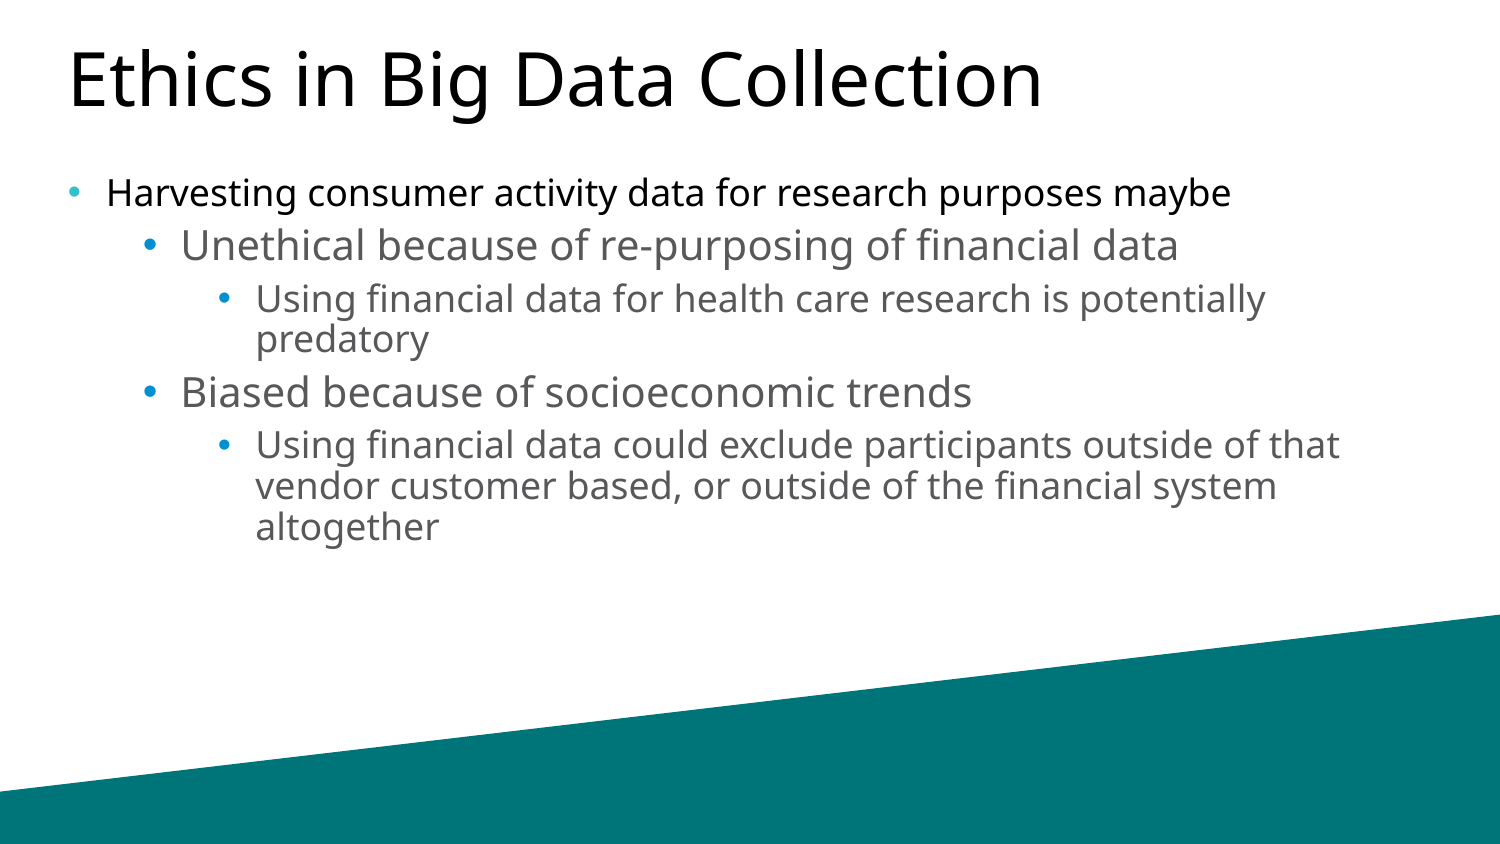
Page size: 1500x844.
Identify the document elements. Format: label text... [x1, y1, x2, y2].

list Harvesting consumer activity data for research purposes maybe Unethical because of re-purposing of financial data Using financial data for health care research is potentially predatory Biased because of socioeconomic trends Using financial data could exclude participants outside of that vendor customer based, or outside of the financial system altogether [52, 161, 1444, 615]
title Ethics in Big Data Collection [52, 41, 1444, 142]
